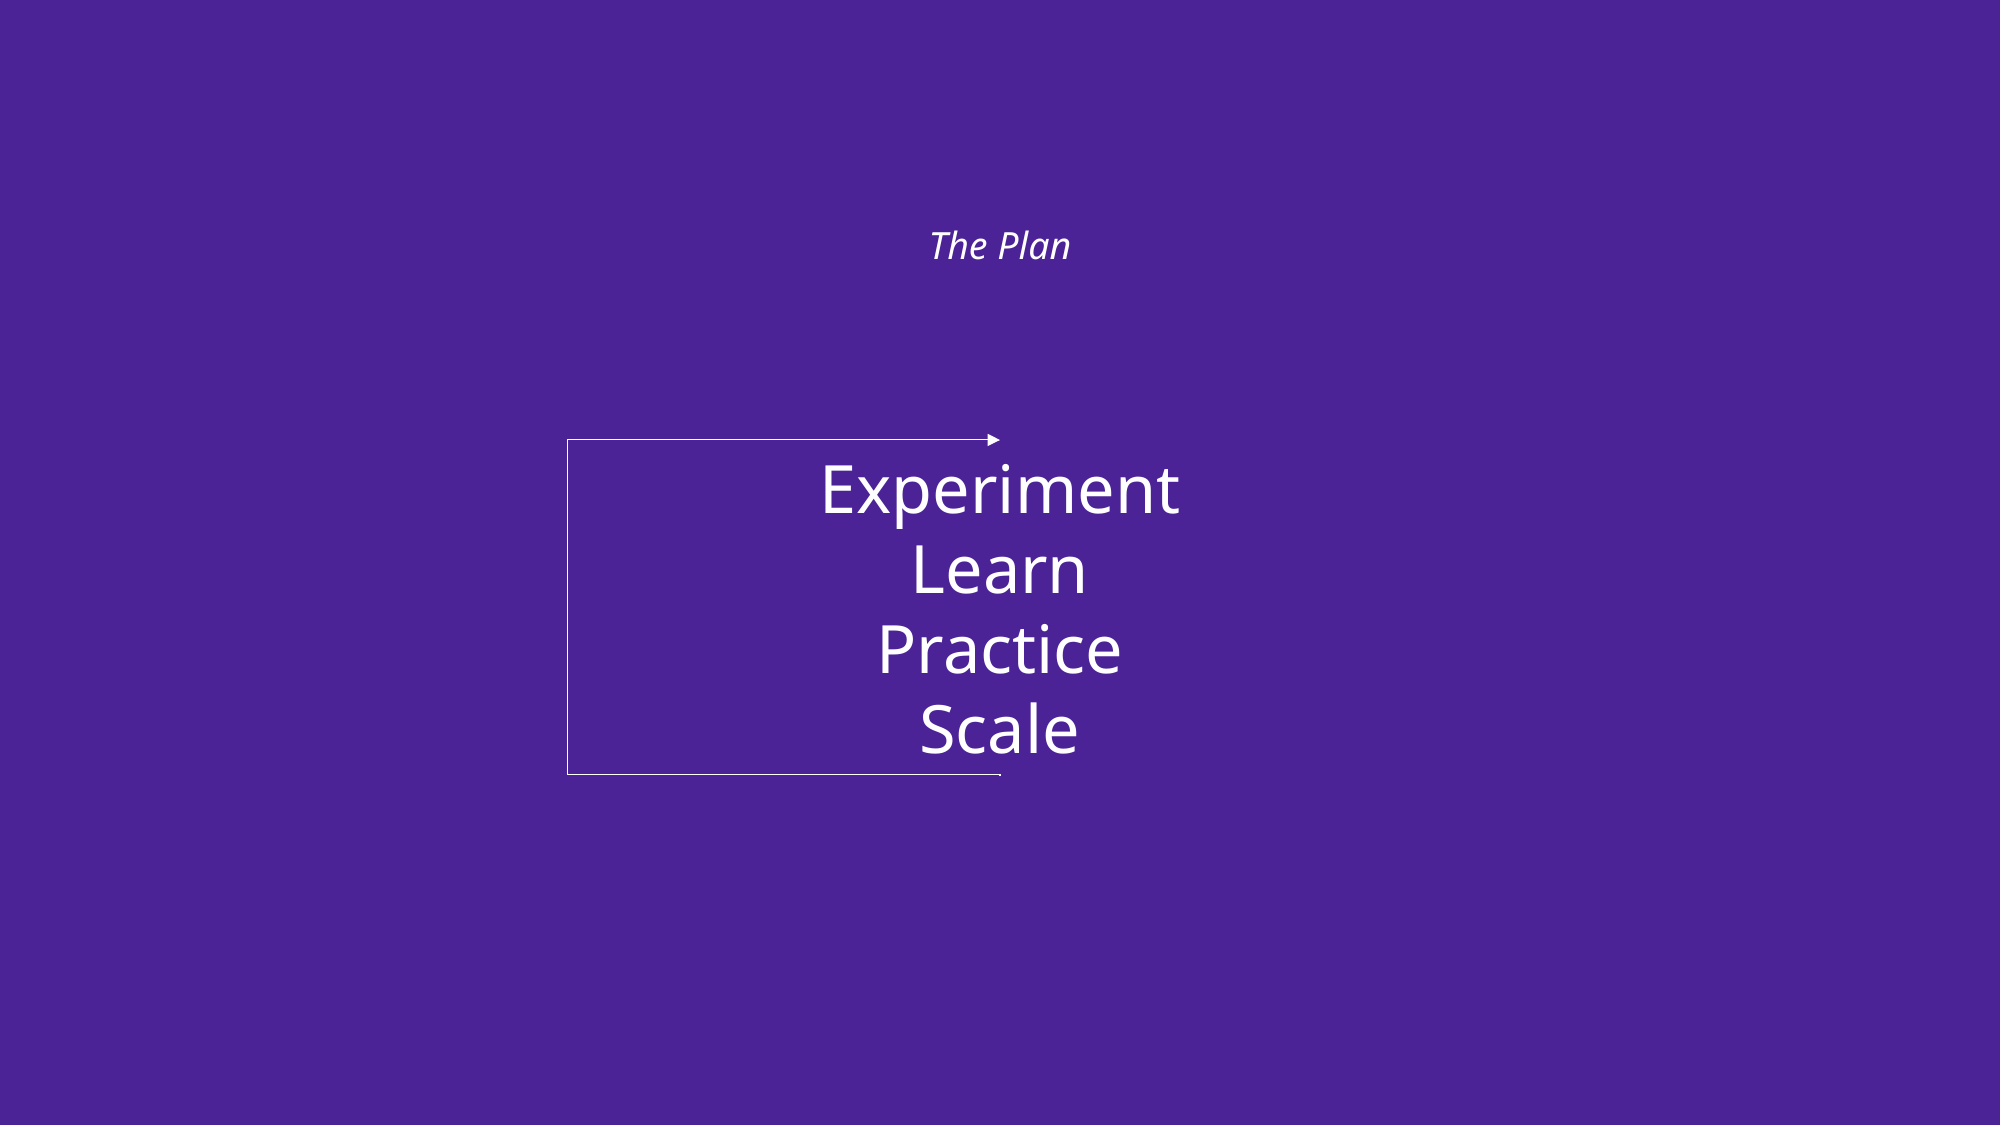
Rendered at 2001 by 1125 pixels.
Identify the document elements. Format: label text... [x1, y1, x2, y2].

text_box Experiment Learn Practice Scale [568, 439, 1433, 775]
text_box The Plan [913, 214, 1087, 275]
